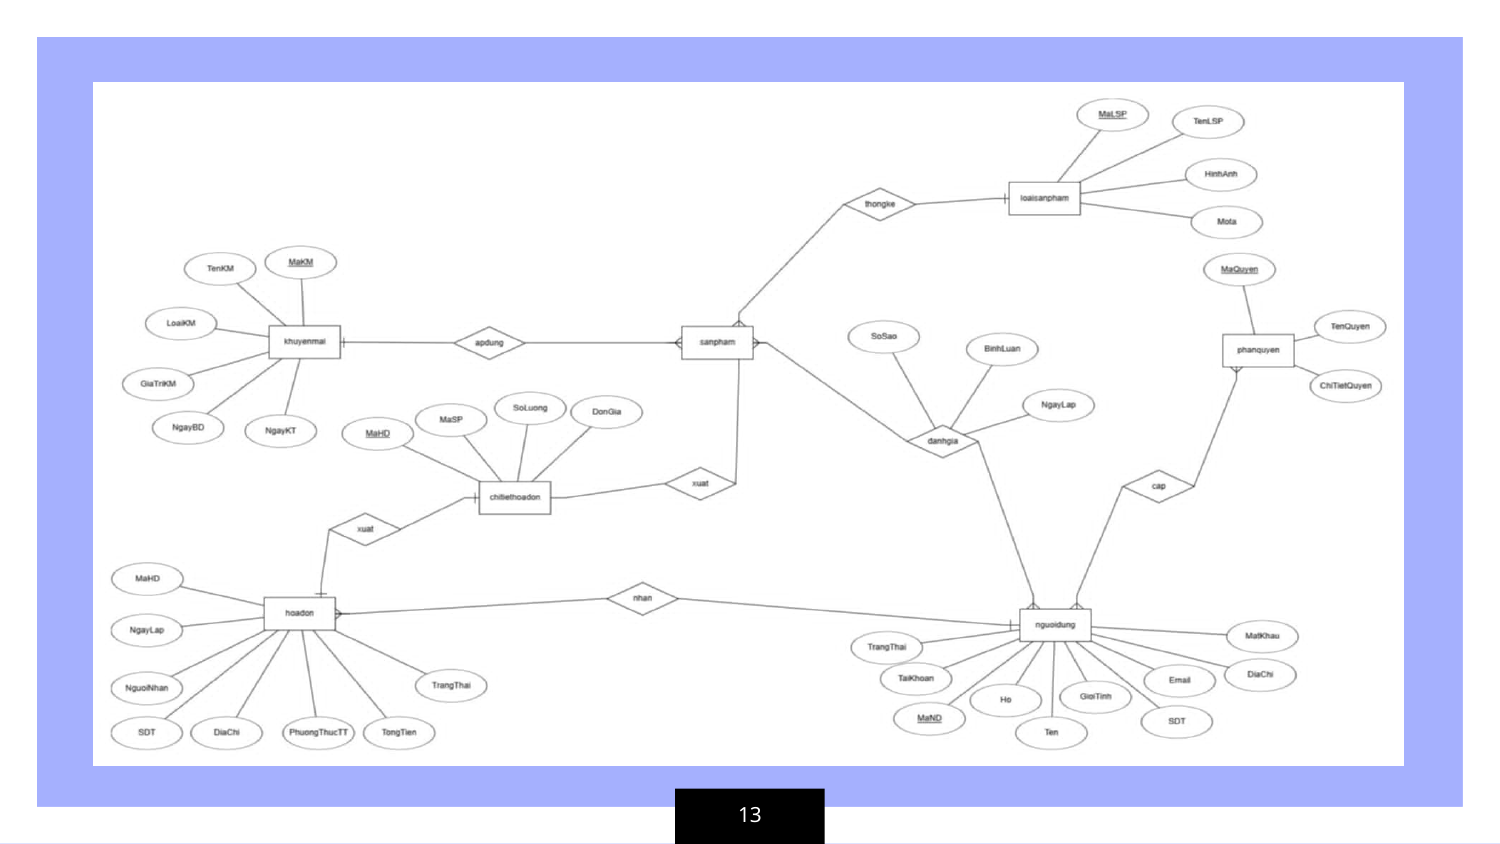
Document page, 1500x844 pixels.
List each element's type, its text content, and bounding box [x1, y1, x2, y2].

picture [93, 82, 1404, 766]
slide_number 13 [675, 788, 825, 844]
